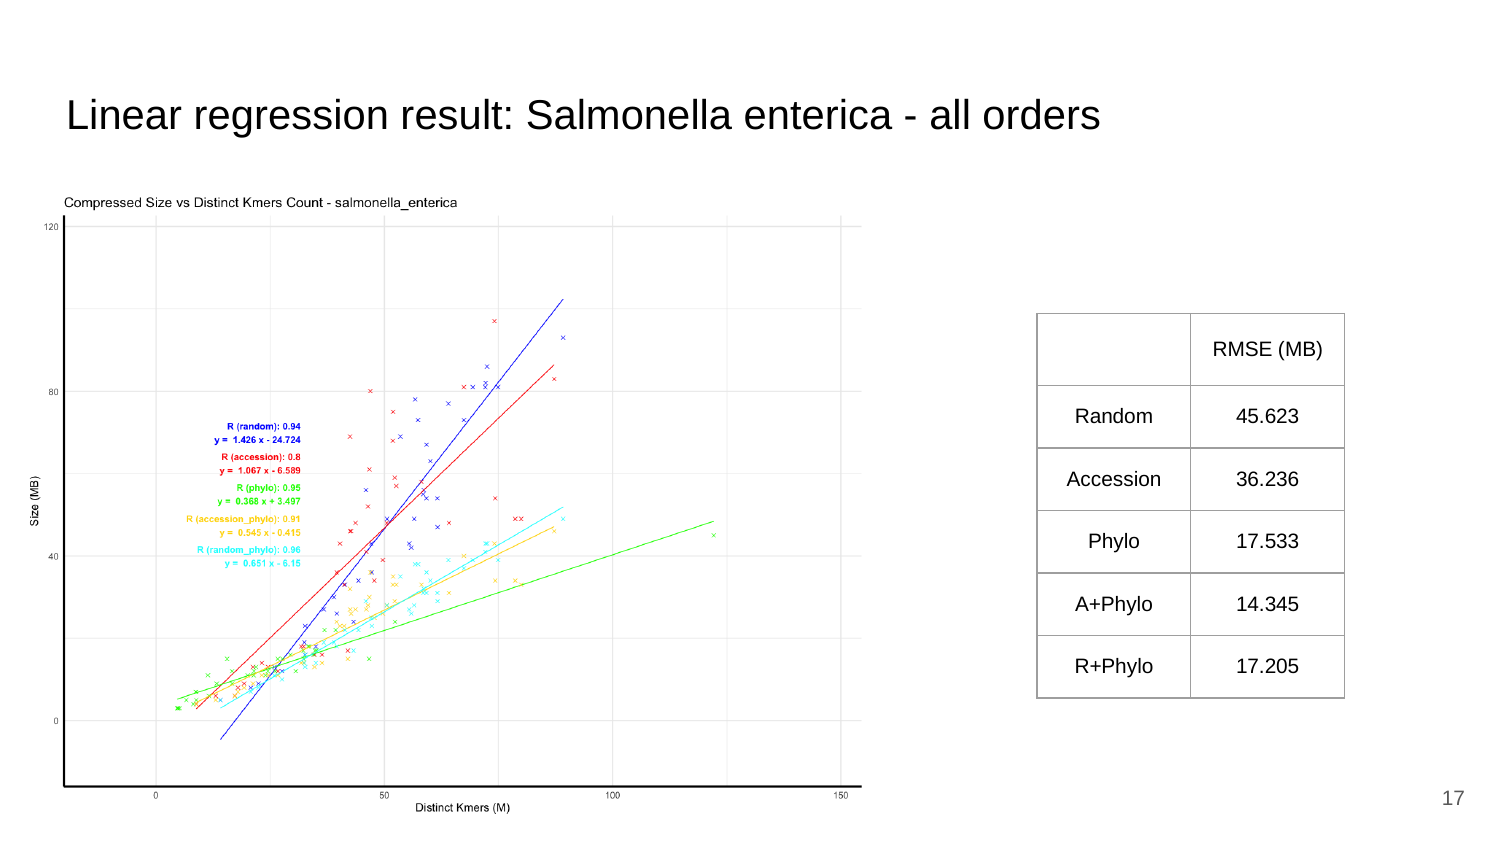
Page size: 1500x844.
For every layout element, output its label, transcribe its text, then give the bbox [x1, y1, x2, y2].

table_cell 45.623 [1191, 386, 1344, 447]
table_cell R+Phylo [1038, 636, 1190, 697]
slide_number ‹#› [1389, 764, 1480, 830]
table_cell Accession [1038, 449, 1190, 510]
table_cell 36.236 [1191, 449, 1344, 510]
table_cell Phylo [1038, 511, 1190, 572]
table_cell A+Phylo [1038, 574, 1190, 635]
table_cell 14.345 [1191, 574, 1344, 635]
picture [24, 191, 867, 819]
table_cell Random [1038, 386, 1190, 447]
table_header [1038, 314, 1190, 385]
table_cell 17.533 [1191, 511, 1344, 572]
table_header RMSE (MB) [1191, 314, 1344, 385]
title Linear regression result: Salmonella enterica - all orders [51, 72, 1449, 167]
table_cell 17.205 [1191, 636, 1344, 697]
